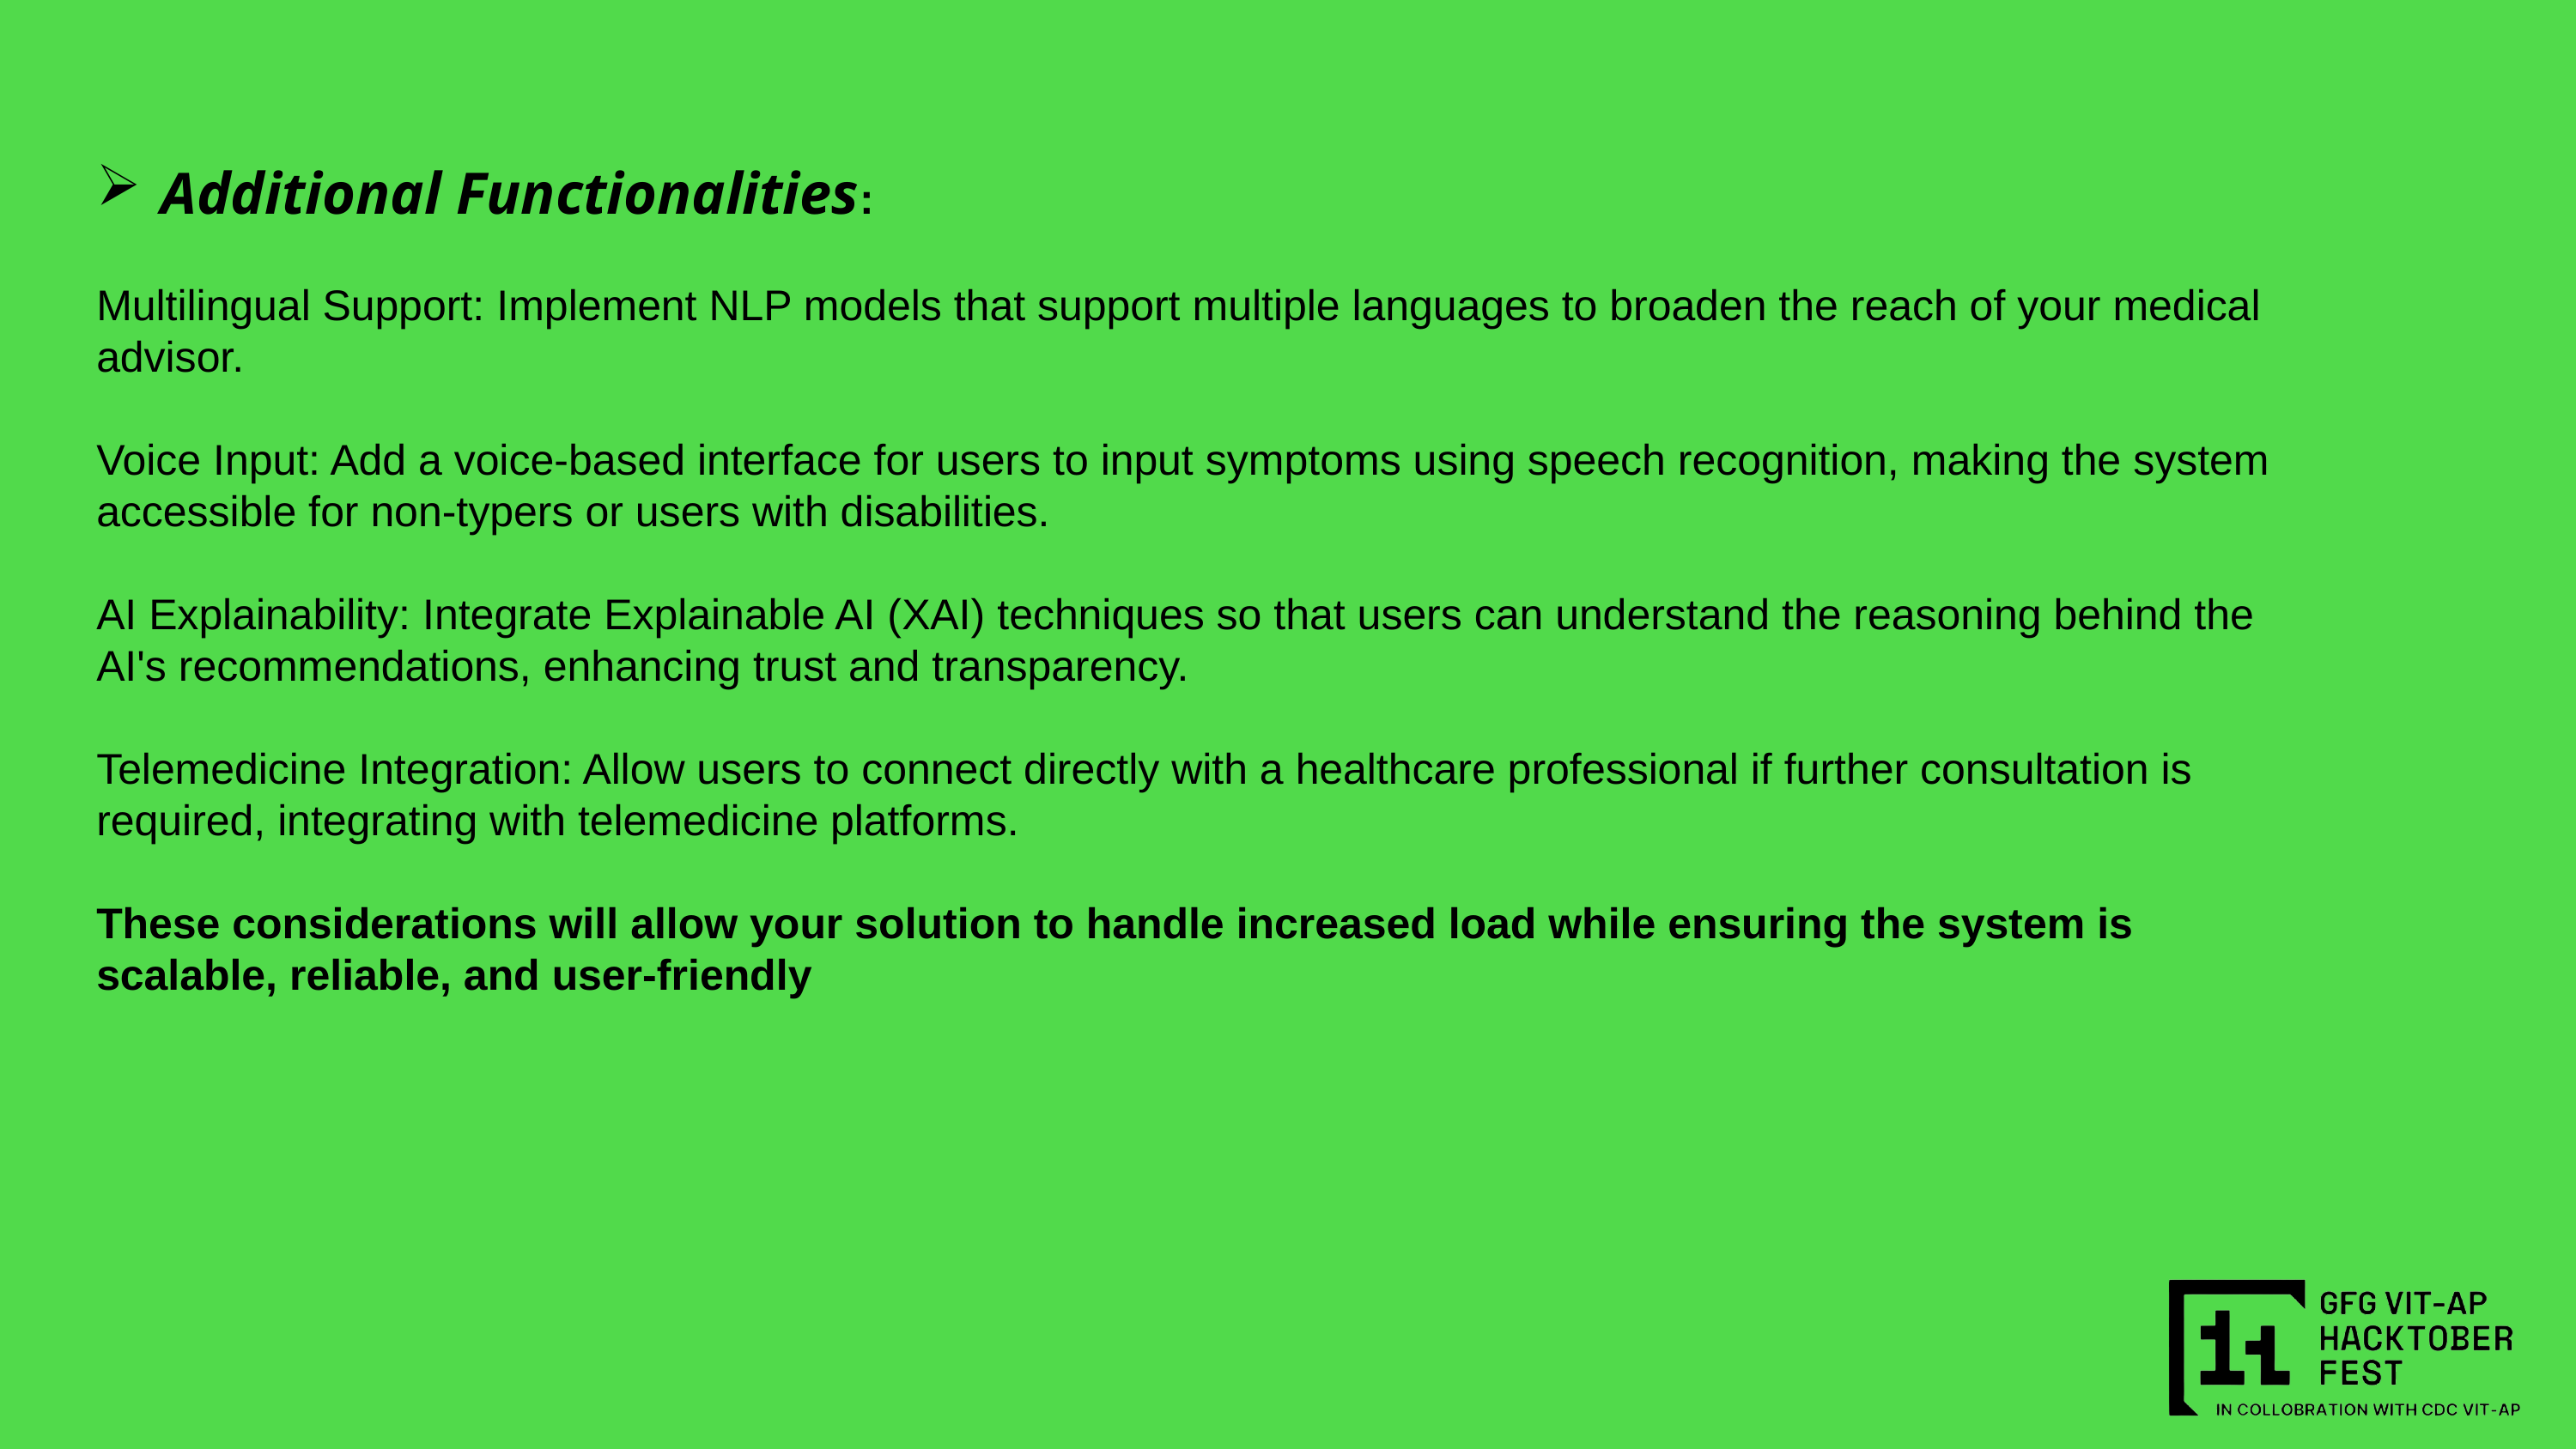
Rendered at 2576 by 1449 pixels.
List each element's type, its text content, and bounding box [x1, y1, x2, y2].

picture [2103, 1206, 2576, 1449]
text_box Additional Functionalities: Multilingual Support: Implement NLP models that support multiple languages to broaden the reach of your medical advisor. Voice Input: Add a voice-based interface for users to input symptoms using speech recognition, making the system accessible for non-typers or users with disabilities. AI Explainability: Integrate Explainable AI (XAI) techniques so that users can understand the reasoning behind the AI's recommendations, enhancing trust and transparency. Telemedicine Integration: Allow users to connect directly with a healthcare professional if further consultation is required, integrating with telemedicine platforms. These considerations will allow your solution to handle increased load while ensuring the system is scalable, reliable, and user-friendly [96, 88, 2319, 999]
